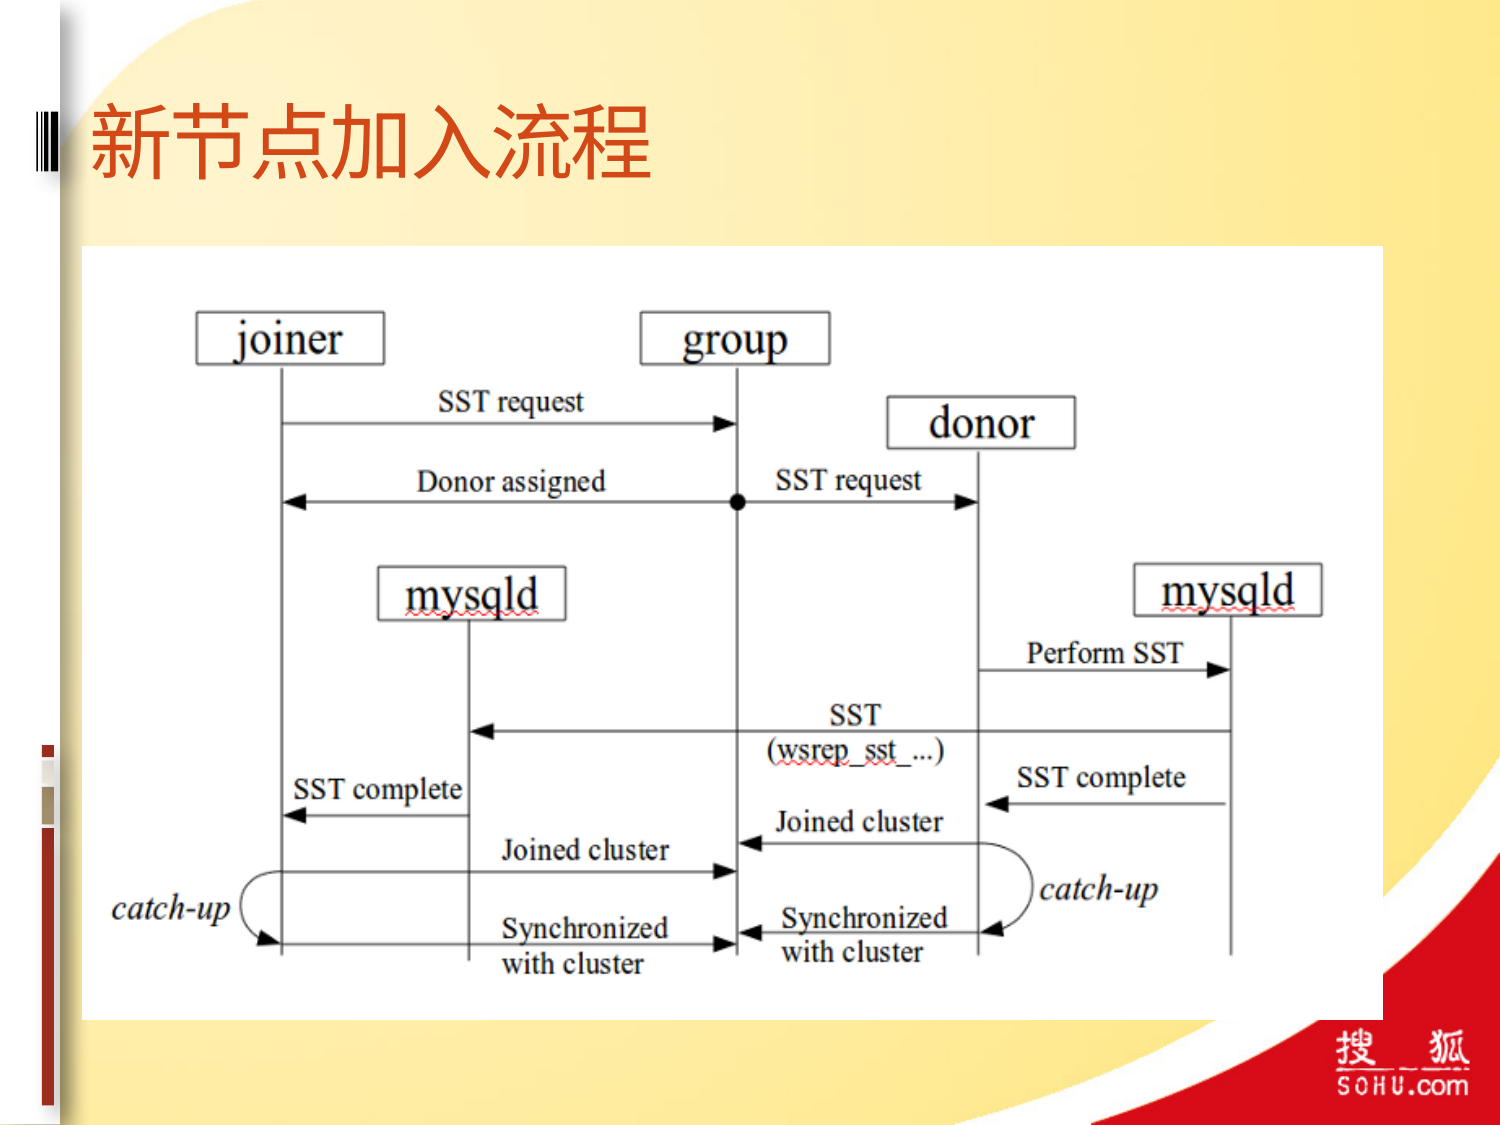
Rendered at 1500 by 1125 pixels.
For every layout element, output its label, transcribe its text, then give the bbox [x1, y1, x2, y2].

title 新节点加入流程 [75, 34, 1425, 247]
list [81, 245, 1384, 1020]
picture [60, 0, 1500, 1125]
